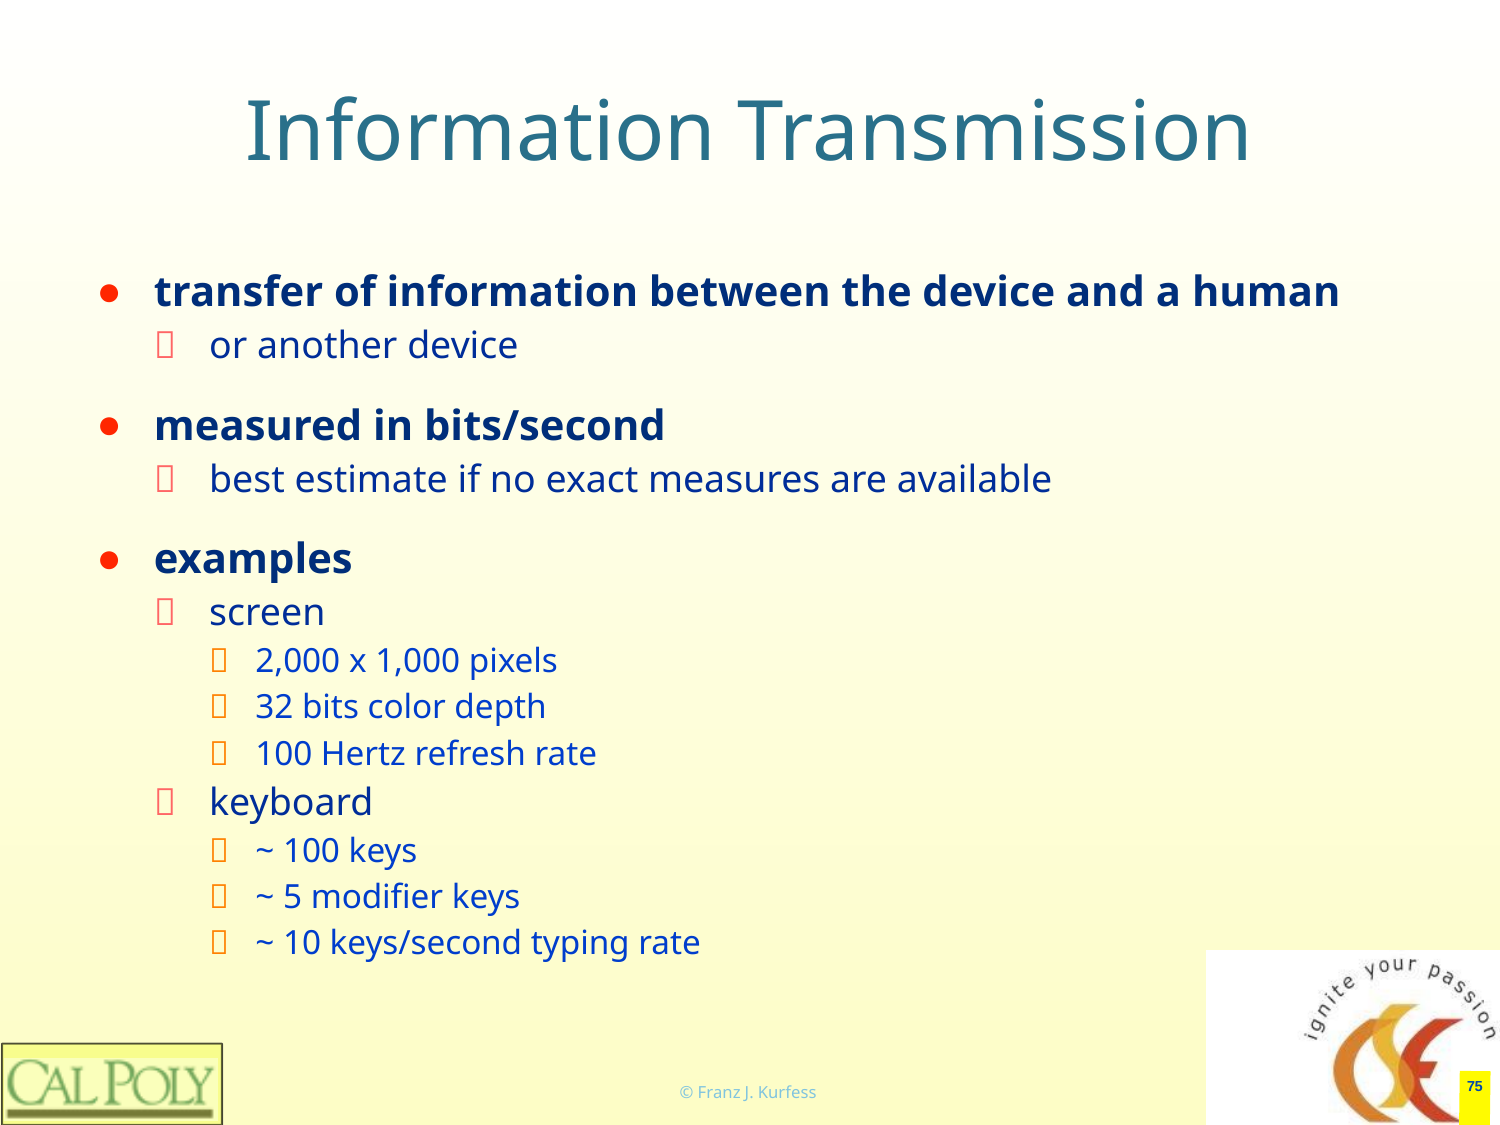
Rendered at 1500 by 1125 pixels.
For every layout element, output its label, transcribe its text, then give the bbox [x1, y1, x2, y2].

list transfer of information between the device and a human or another device measured in bits/second best estimate if no exact measures are available examples screen 2,000 x 1,000 pixels 32 bits color depth 100 Hertz refresh rate keyboard ~ 100 keys ~ 5 modifier keys ~ 10 keys/second typing rate [90, 264, 1410, 1048]
picture [1206, 950, 1500, 1125]
title Information Transmission [90, 0, 1410, 255]
slide_number ‹#› [1459, 1070, 1491, 1125]
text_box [1, 1043, 223, 1125]
